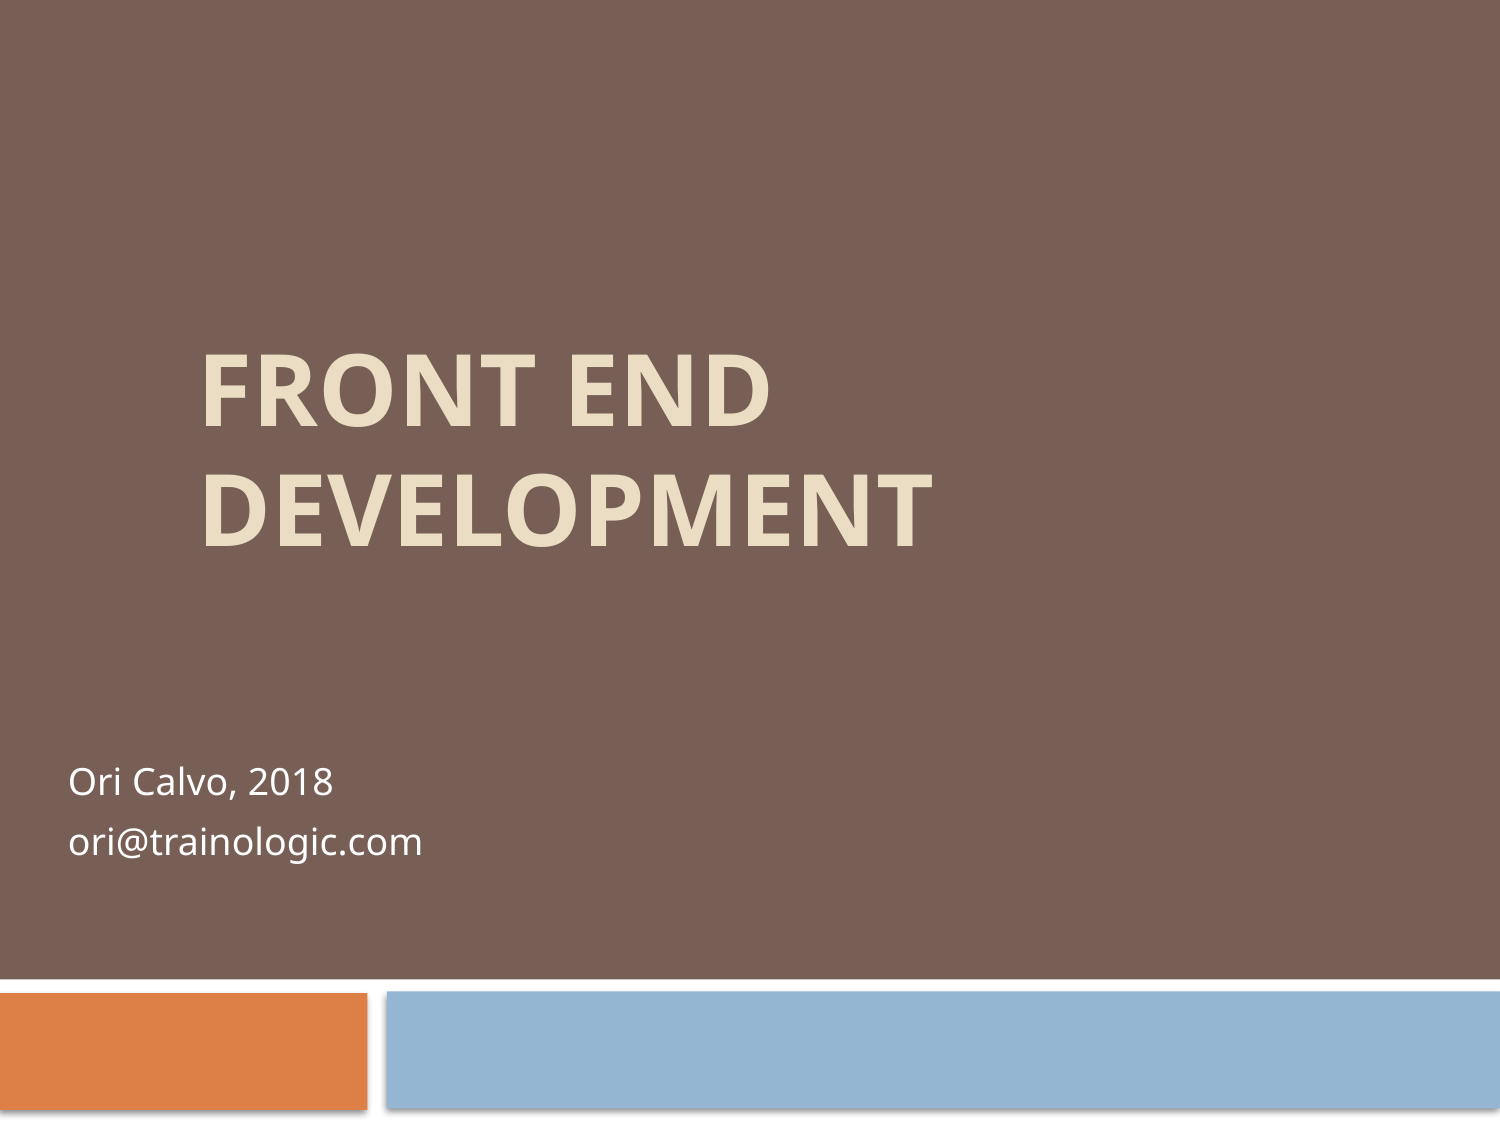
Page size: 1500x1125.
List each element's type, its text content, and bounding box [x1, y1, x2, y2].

title Front end development [183, 78, 1424, 575]
subtitle Ori Calvo, 2018 ori@trainologic.com [53, 633, 1104, 988]
